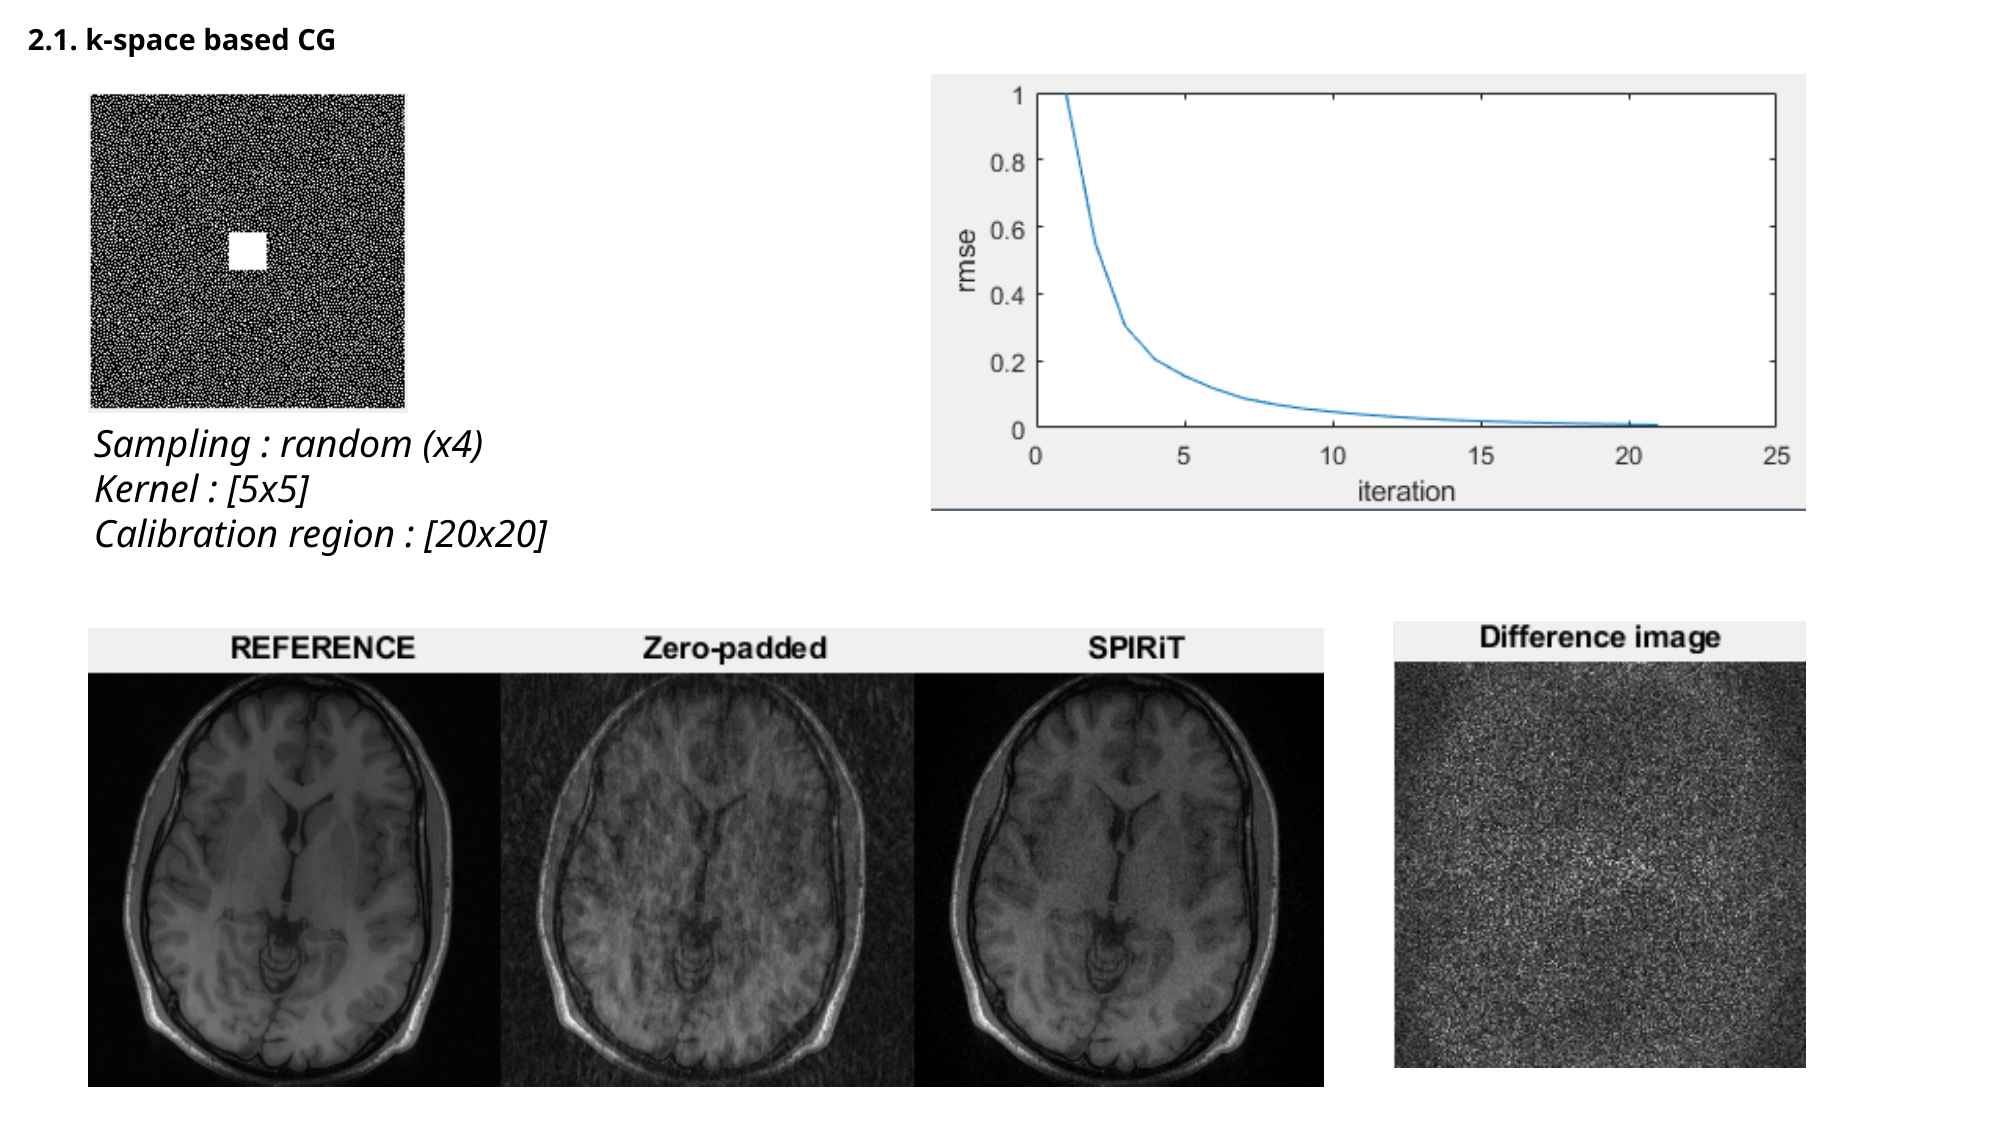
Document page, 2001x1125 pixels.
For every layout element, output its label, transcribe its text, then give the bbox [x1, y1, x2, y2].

picture [1393, 621, 1806, 1068]
text_box Sampling : random (x4) Kernel : [5x5] Calibration region : [20x20] [78, 412, 903, 563]
picture [88, 628, 1324, 1088]
picture [88, 93, 408, 413]
text_box 2.1. k-space based CG [13, 13, 1494, 64]
picture [931, 74, 1806, 511]
